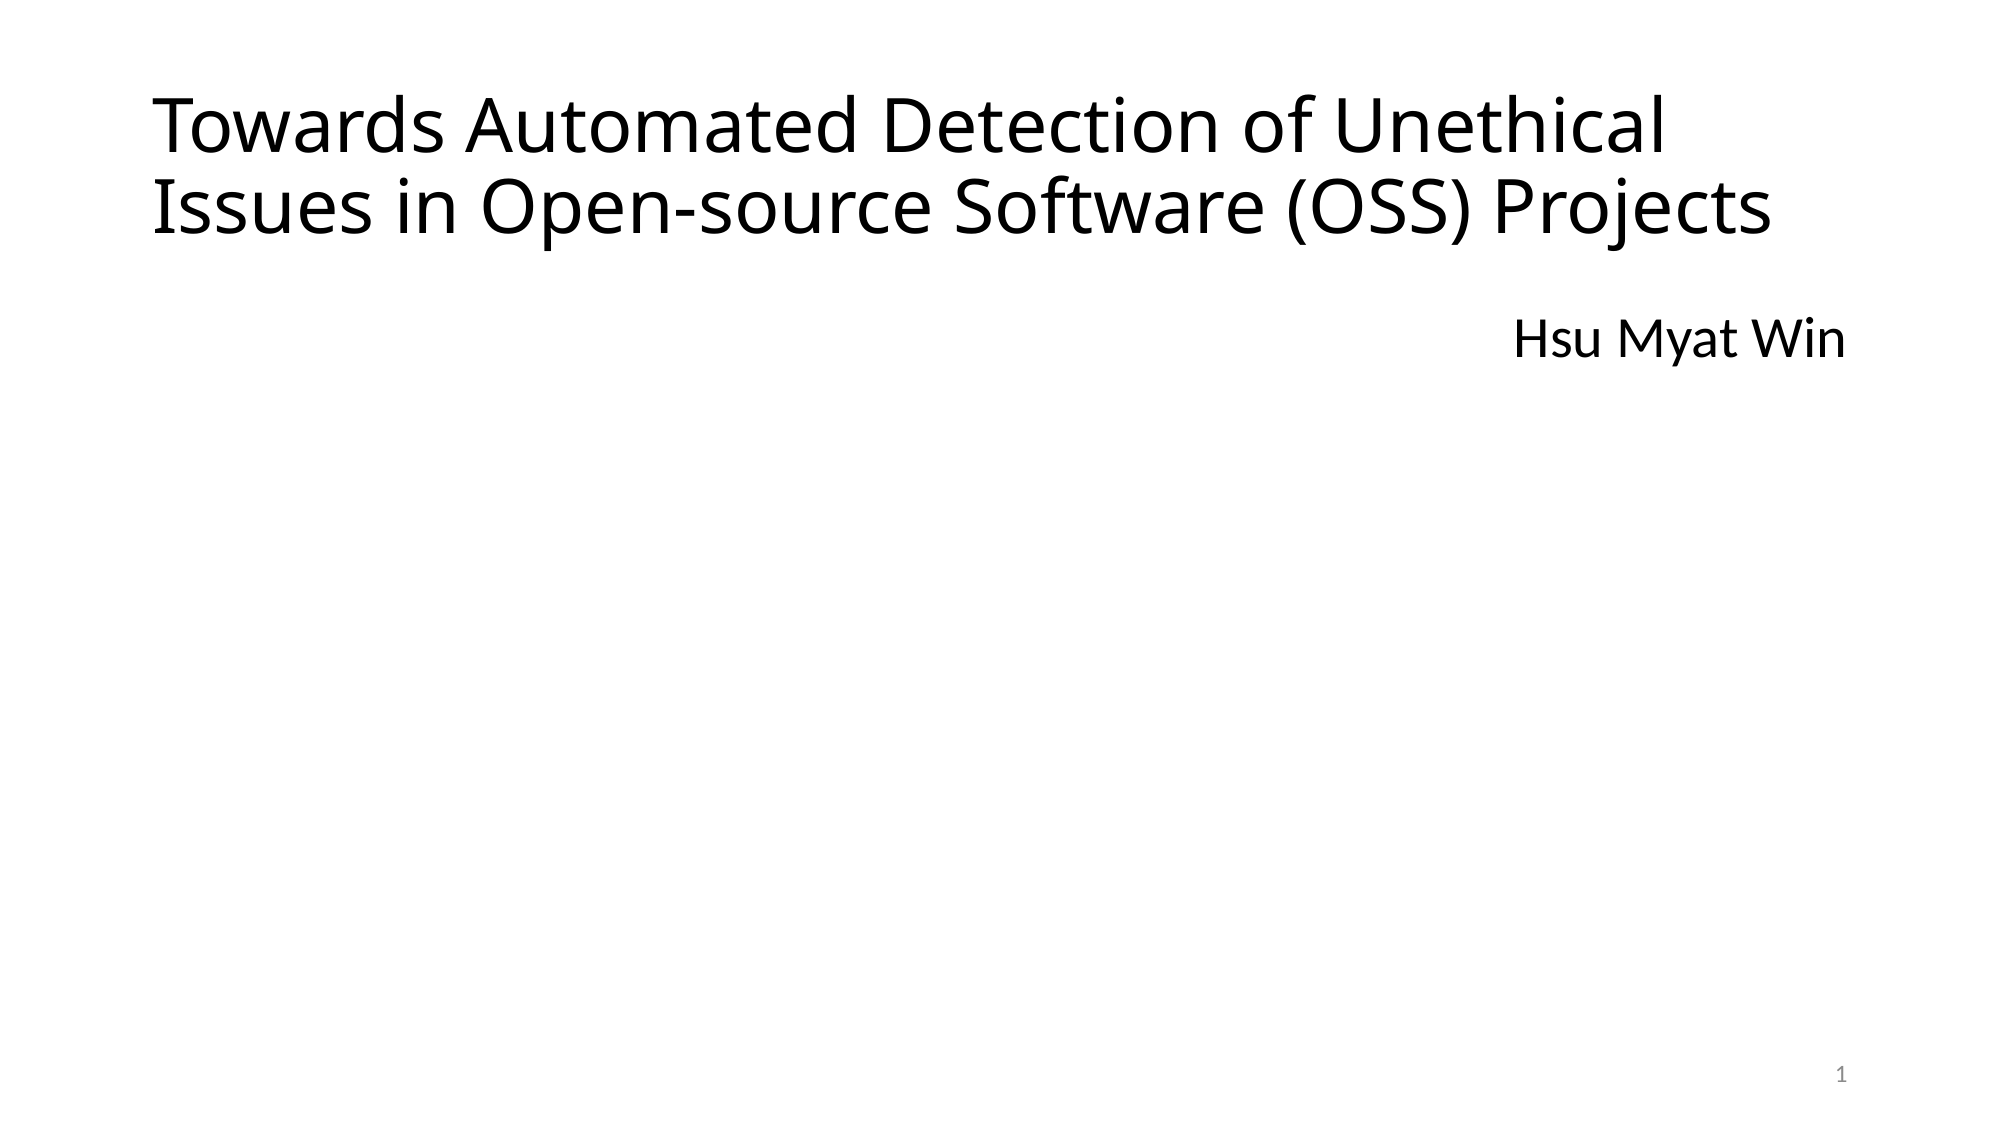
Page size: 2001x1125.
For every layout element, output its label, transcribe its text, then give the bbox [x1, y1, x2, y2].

title Towards Automated Detection of Unethical Issues in Open-source Software (OSS) Projects [137, 59, 1863, 278]
list Hsu Myat Win [137, 299, 1863, 385]
slide_number 1 [1412, 1042, 1863, 1103]
